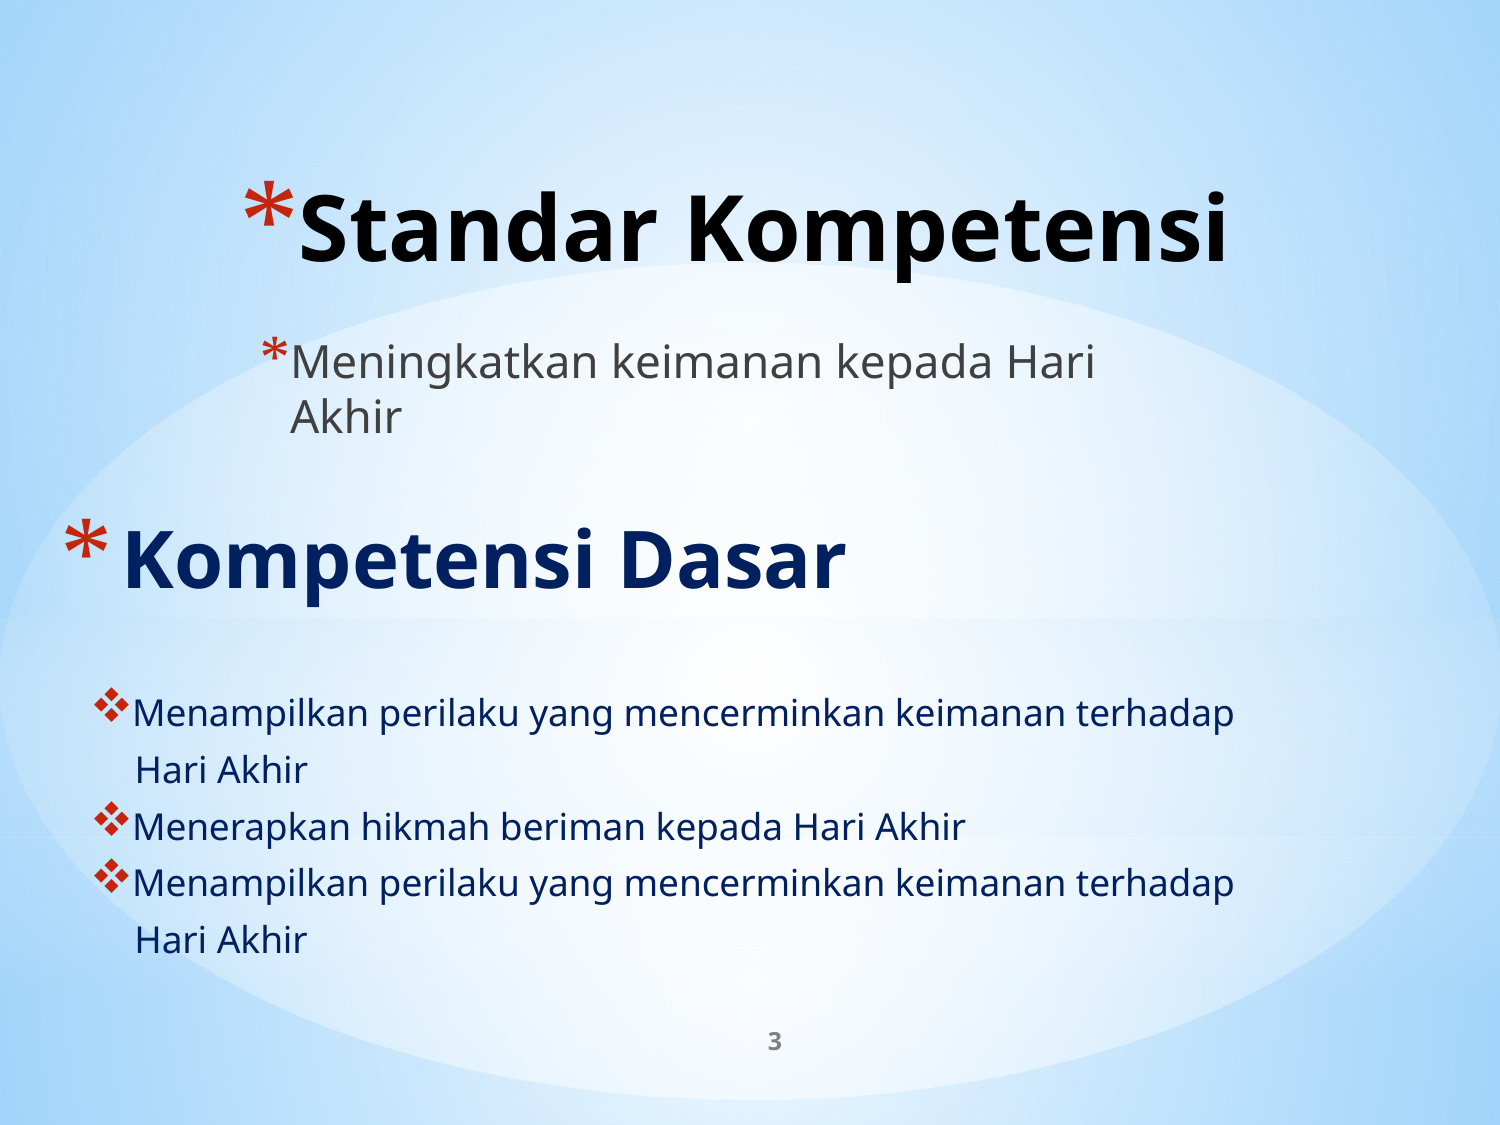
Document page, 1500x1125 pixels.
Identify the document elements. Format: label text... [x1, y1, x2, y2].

list Meningkatkan keimanan kepada Hari Akhir [237, 324, 1225, 463]
text_box Menampilkan perilaku yang mencerminkan keimanan terhadap Hari Akhir Menerapkan hikmah beriman kepada Hari Akhir Menampilkan perilaku yang mencerminkan keimanan terhadap Hari Akhir [75, 624, 1400, 975]
slide_number 3 [624, 1012, 925, 1073]
text_box Kompetensi Dasar [37, 501, 863, 614]
title Standar Kompetensi [225, 162, 1375, 425]
